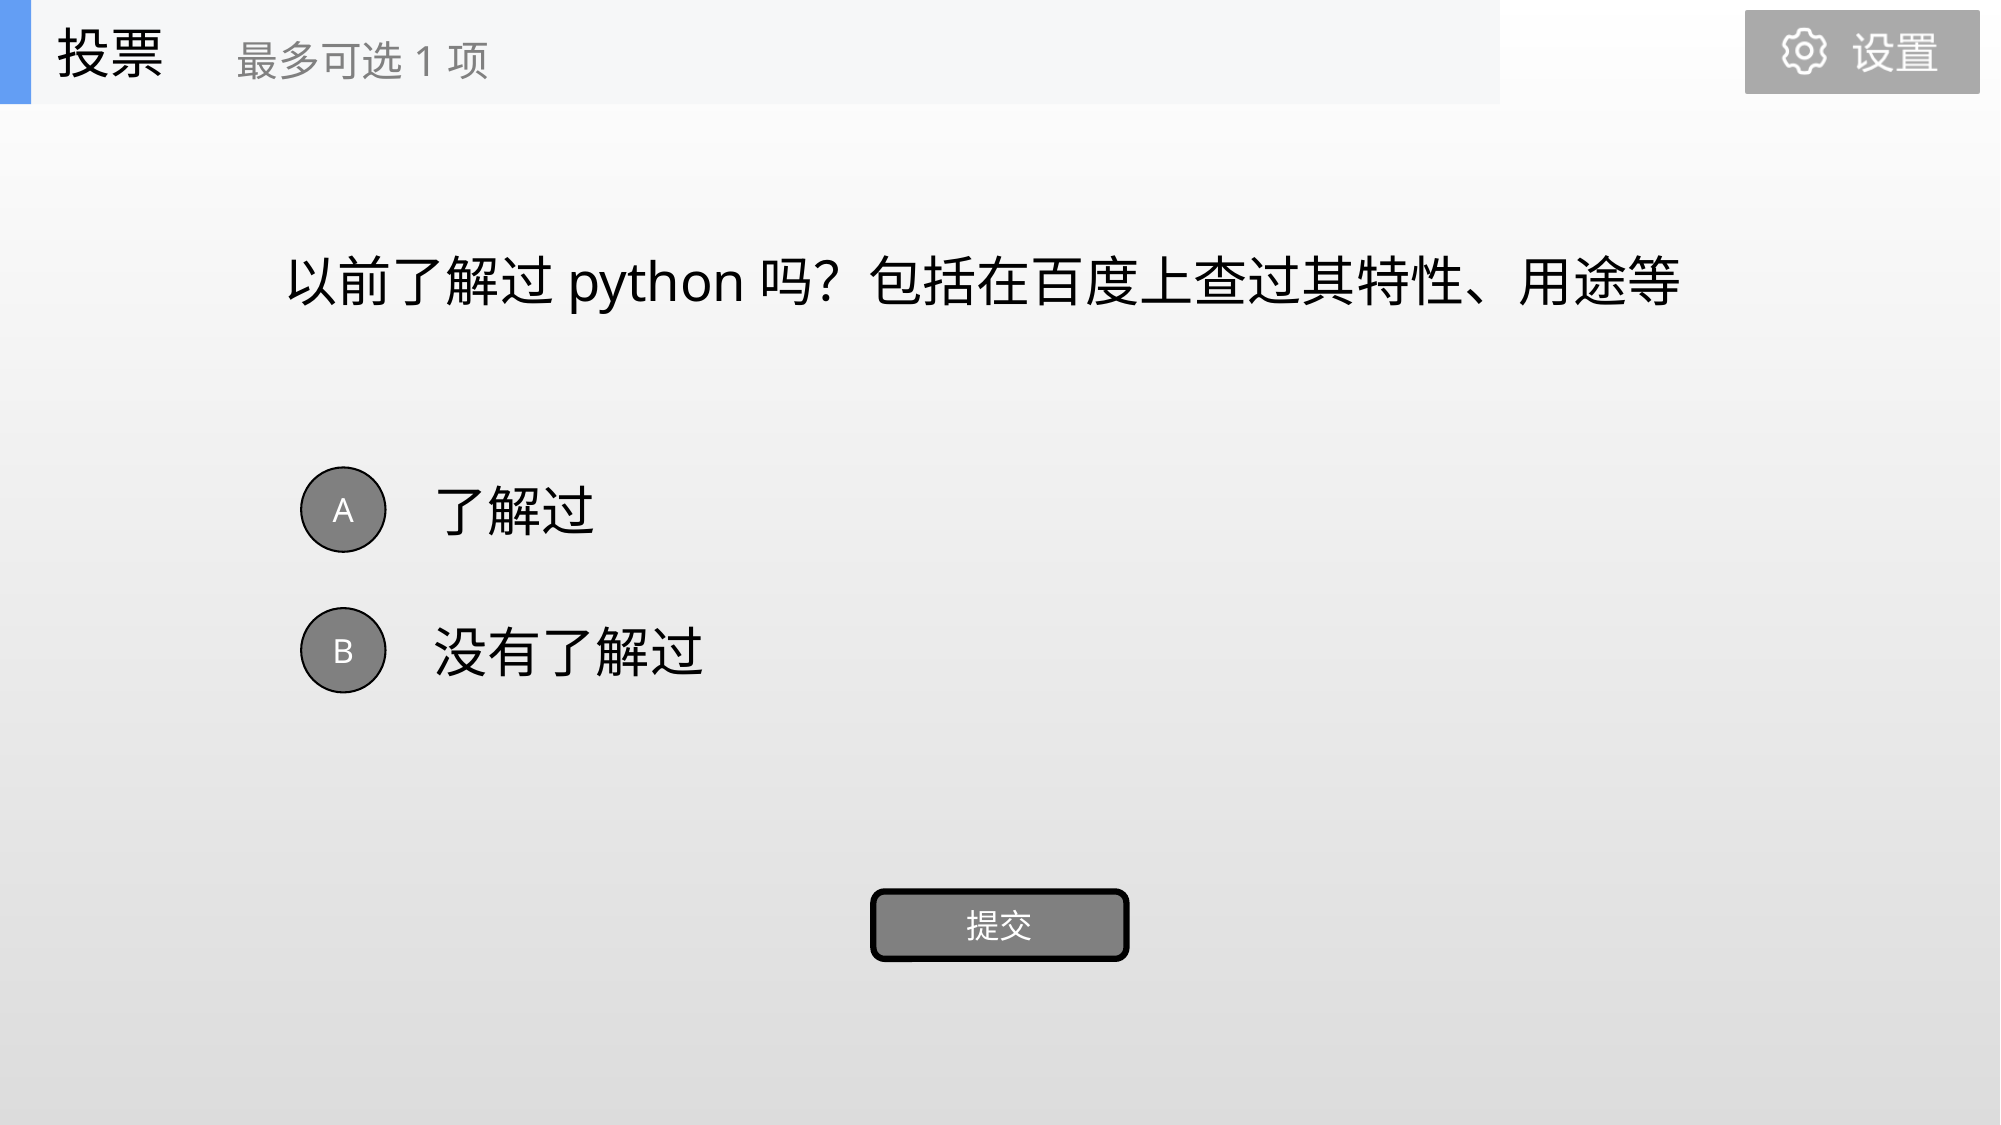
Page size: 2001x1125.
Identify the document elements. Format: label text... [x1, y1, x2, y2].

text_box 没有了解过 [418, 597, 1469, 703]
text_box 以前了解过python吗？包括在百度上查过其特性、用途等 [268, 104, 1926, 456]
text_box 了解过 [418, 456, 1469, 563]
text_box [0, 0, 1500, 105]
text_box A [300, 466, 387, 553]
picture [1745, 10, 1980, 94]
text_box 提交 [872, 890, 1128, 960]
text_box B [300, 607, 387, 694]
